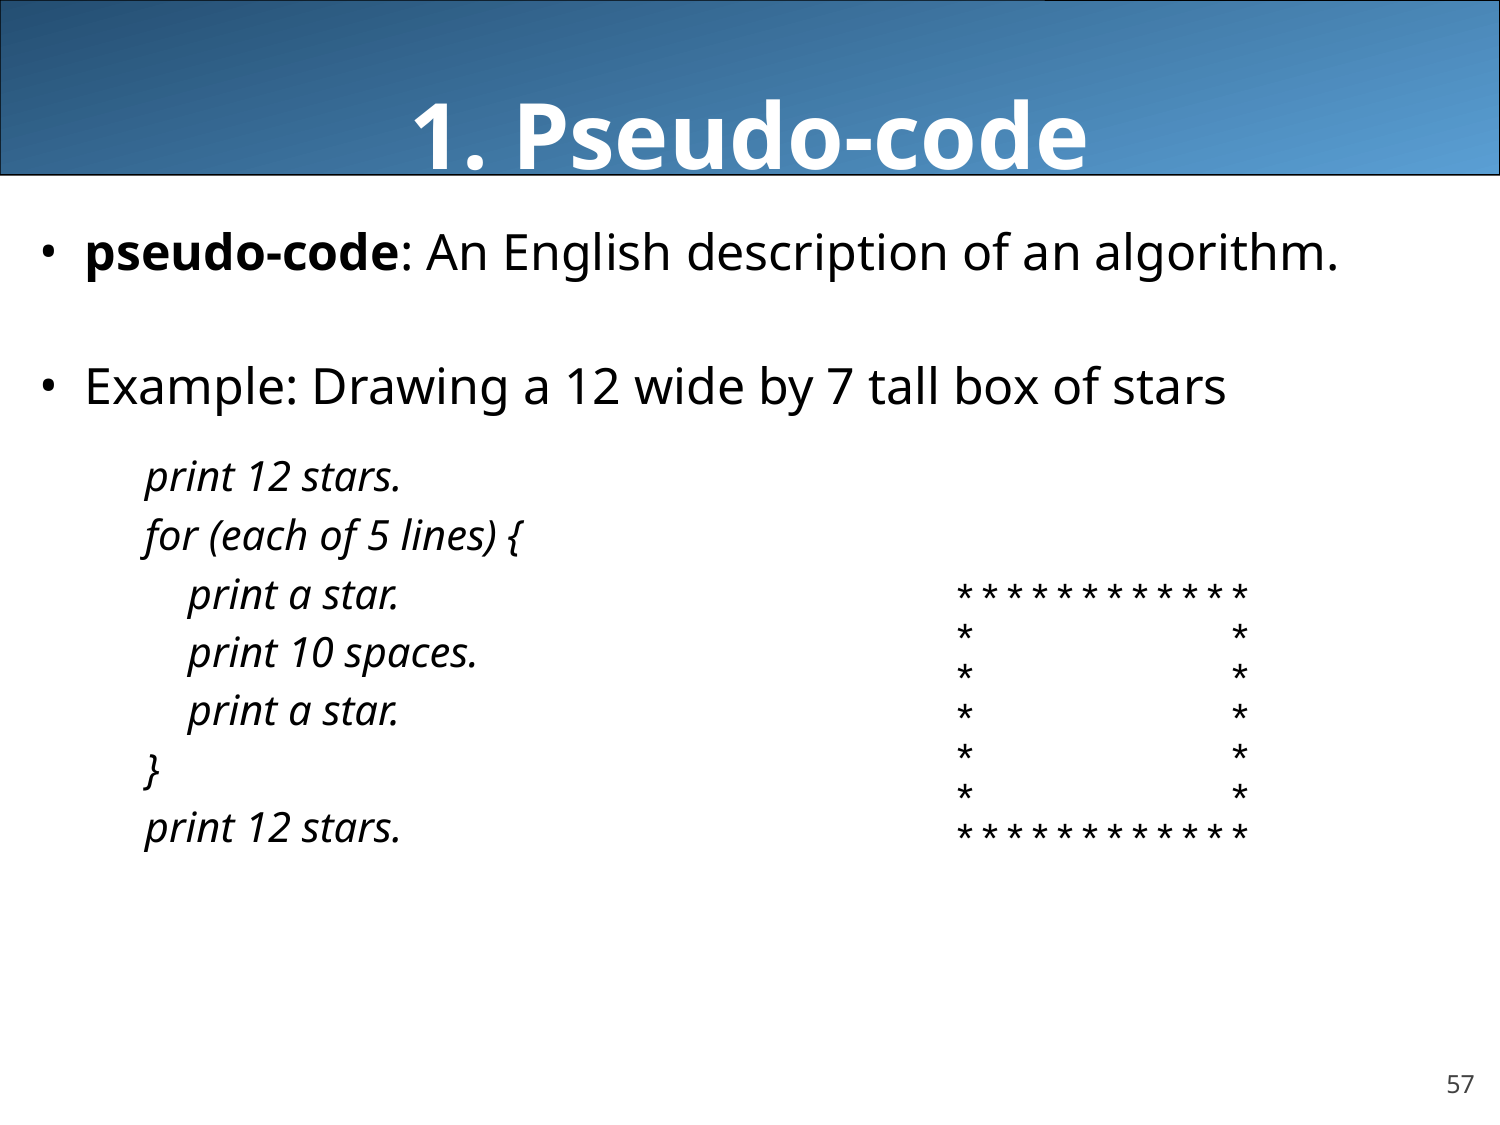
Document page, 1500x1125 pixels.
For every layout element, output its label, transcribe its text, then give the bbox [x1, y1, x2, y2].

text_box ************ * * * * * * * * * * ************ [937, 575, 1288, 871]
title 1. Pseudo-code [75, 0, 1425, 188]
list pseudo-code: An English description of an algorithm. Example: Drawing a 12 wide by 7 tall box of stars print 12 stars. for (each of 5 lines) { print a star. print 10 spaces. print a star. } print 12 stars. [24, 212, 1500, 1063]
